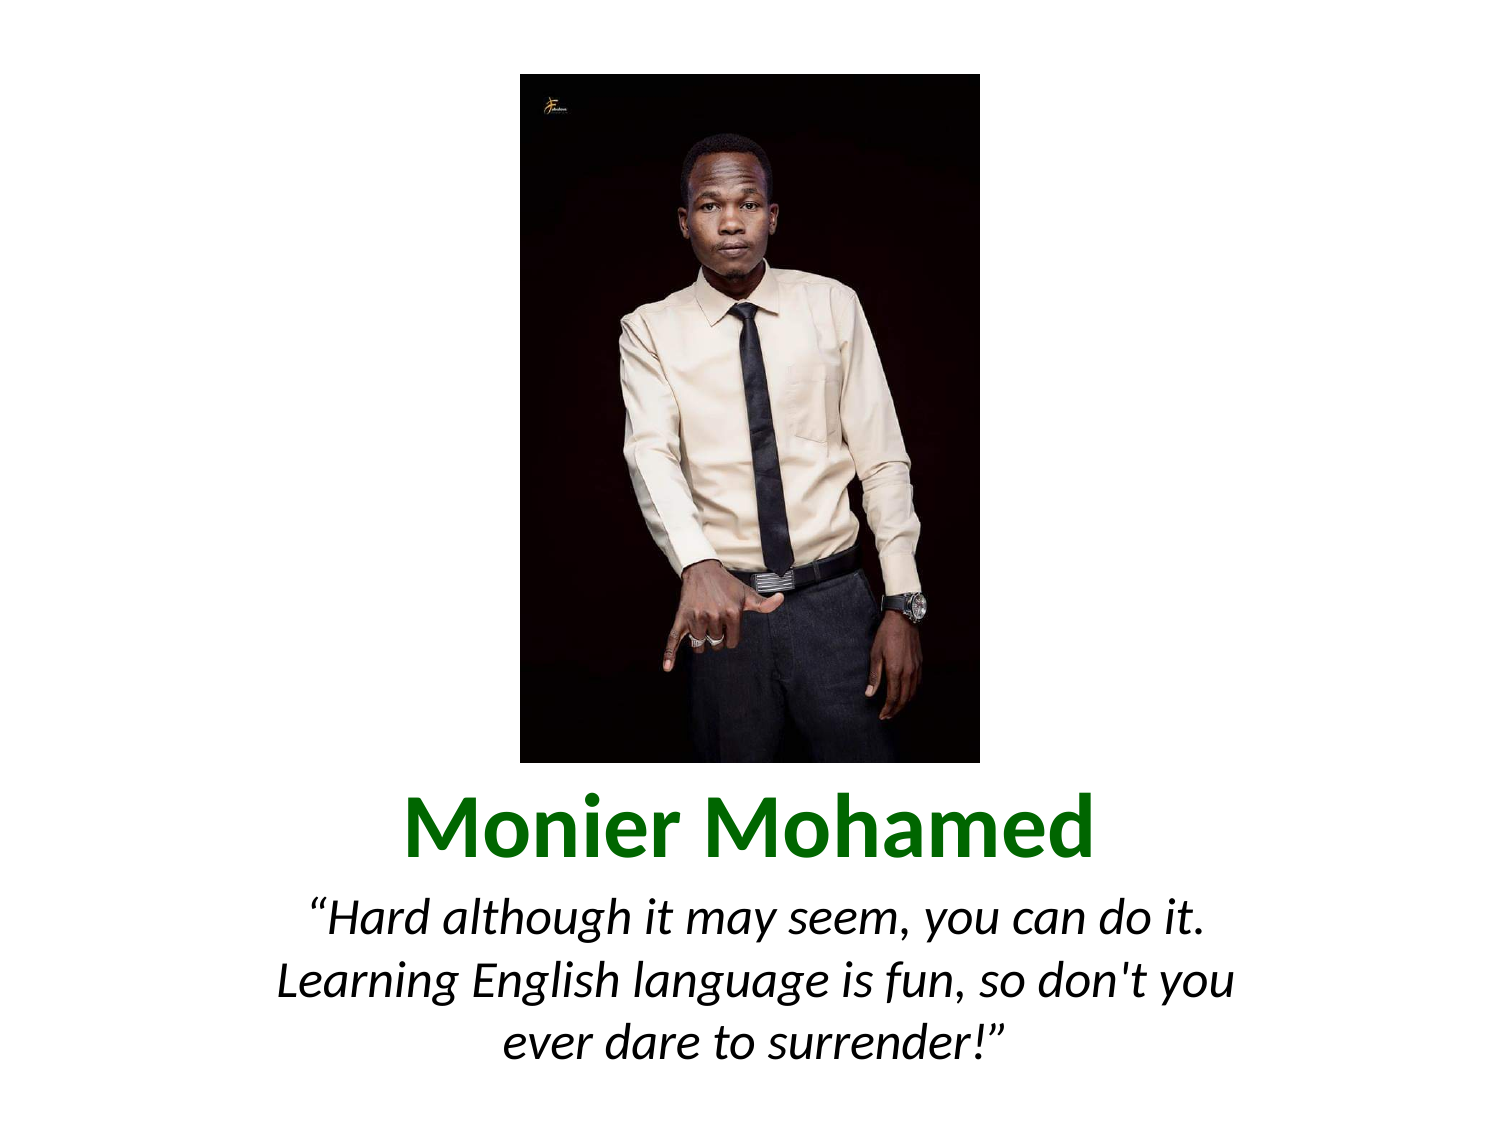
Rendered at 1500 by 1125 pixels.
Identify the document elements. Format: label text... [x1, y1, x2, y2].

subtitle “Hard although it may seem, you can do it. Learning English language is fun, so don't you ever dare to surrender!” [237, 875, 1275, 1050]
title Monier Mohamed [112, 725, 1388, 917]
picture [520, 74, 980, 763]
